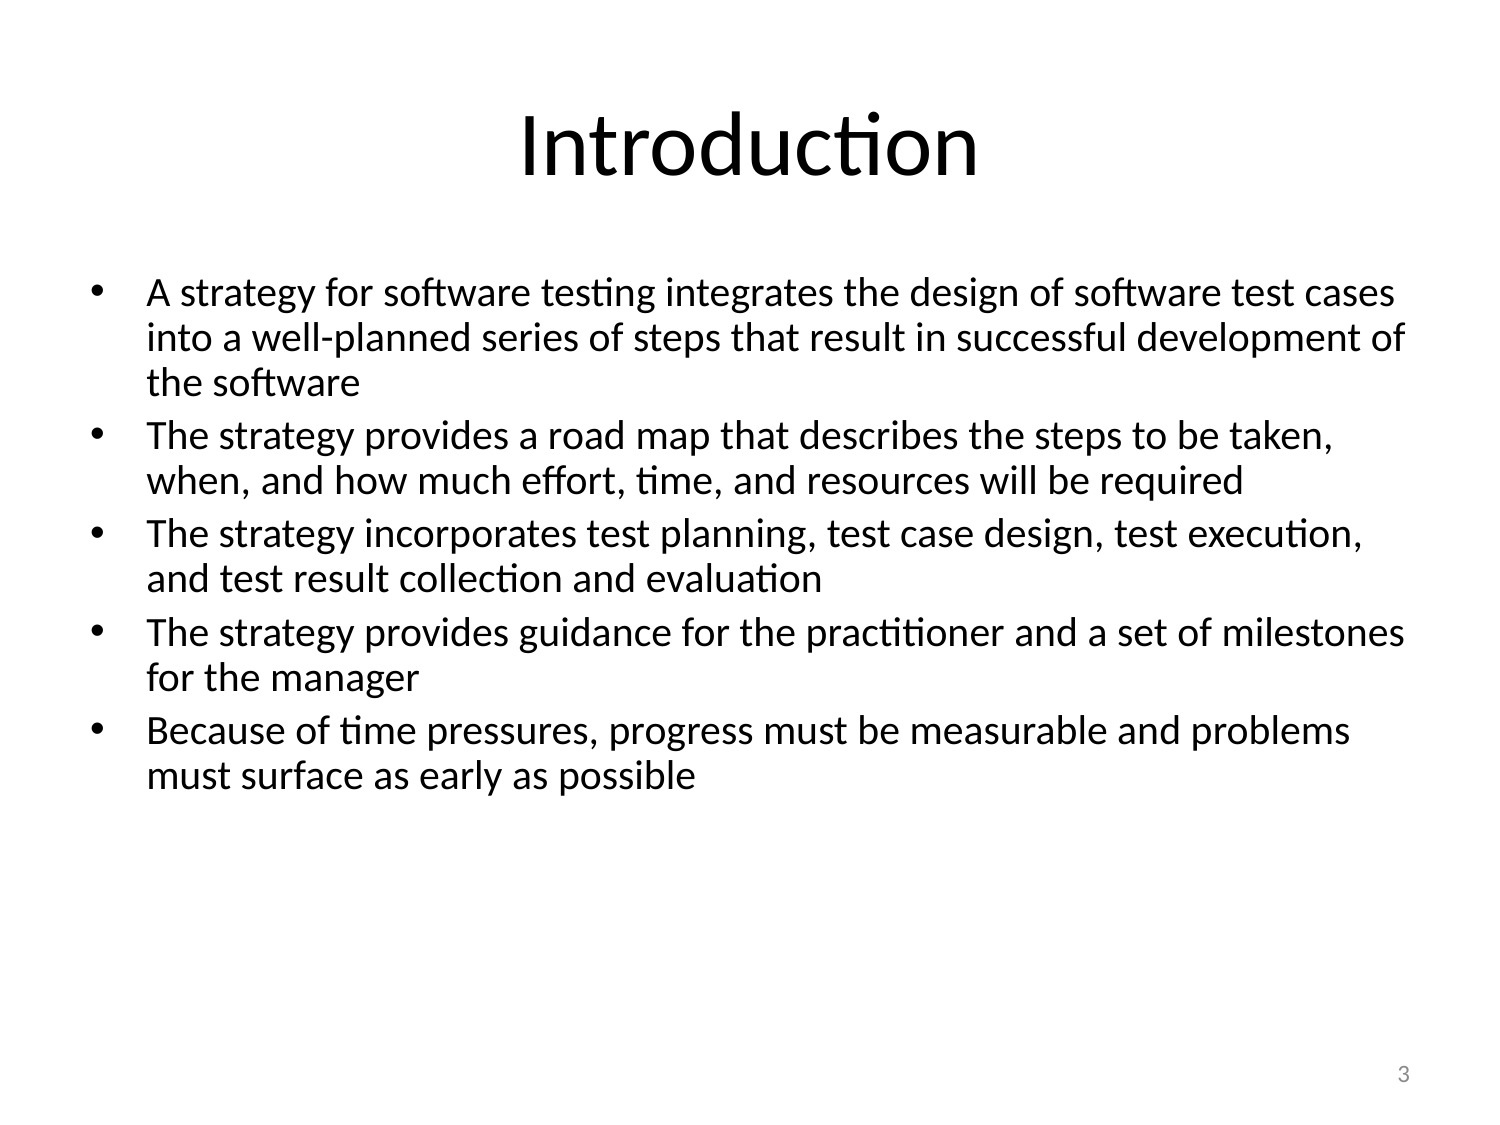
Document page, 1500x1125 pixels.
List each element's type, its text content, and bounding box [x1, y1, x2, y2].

title Introduction [75, 45, 1425, 233]
list A strategy for software testing integrates the design of software test cases into a well-planned series of steps that result in successful development of the software The strategy provides a road map that describes the steps to be taken, when, and how much effort, time, and resources will be required The strategy incorporates test planning, test case design, test execution, and test result collection and evaluation The strategy provides guidance for the practitioner and a set of milestones for the manager Because of time pressures, progress must be measurable and problems must surface as early as possible [75, 262, 1425, 1005]
slide_number 3 [1074, 1042, 1425, 1103]
